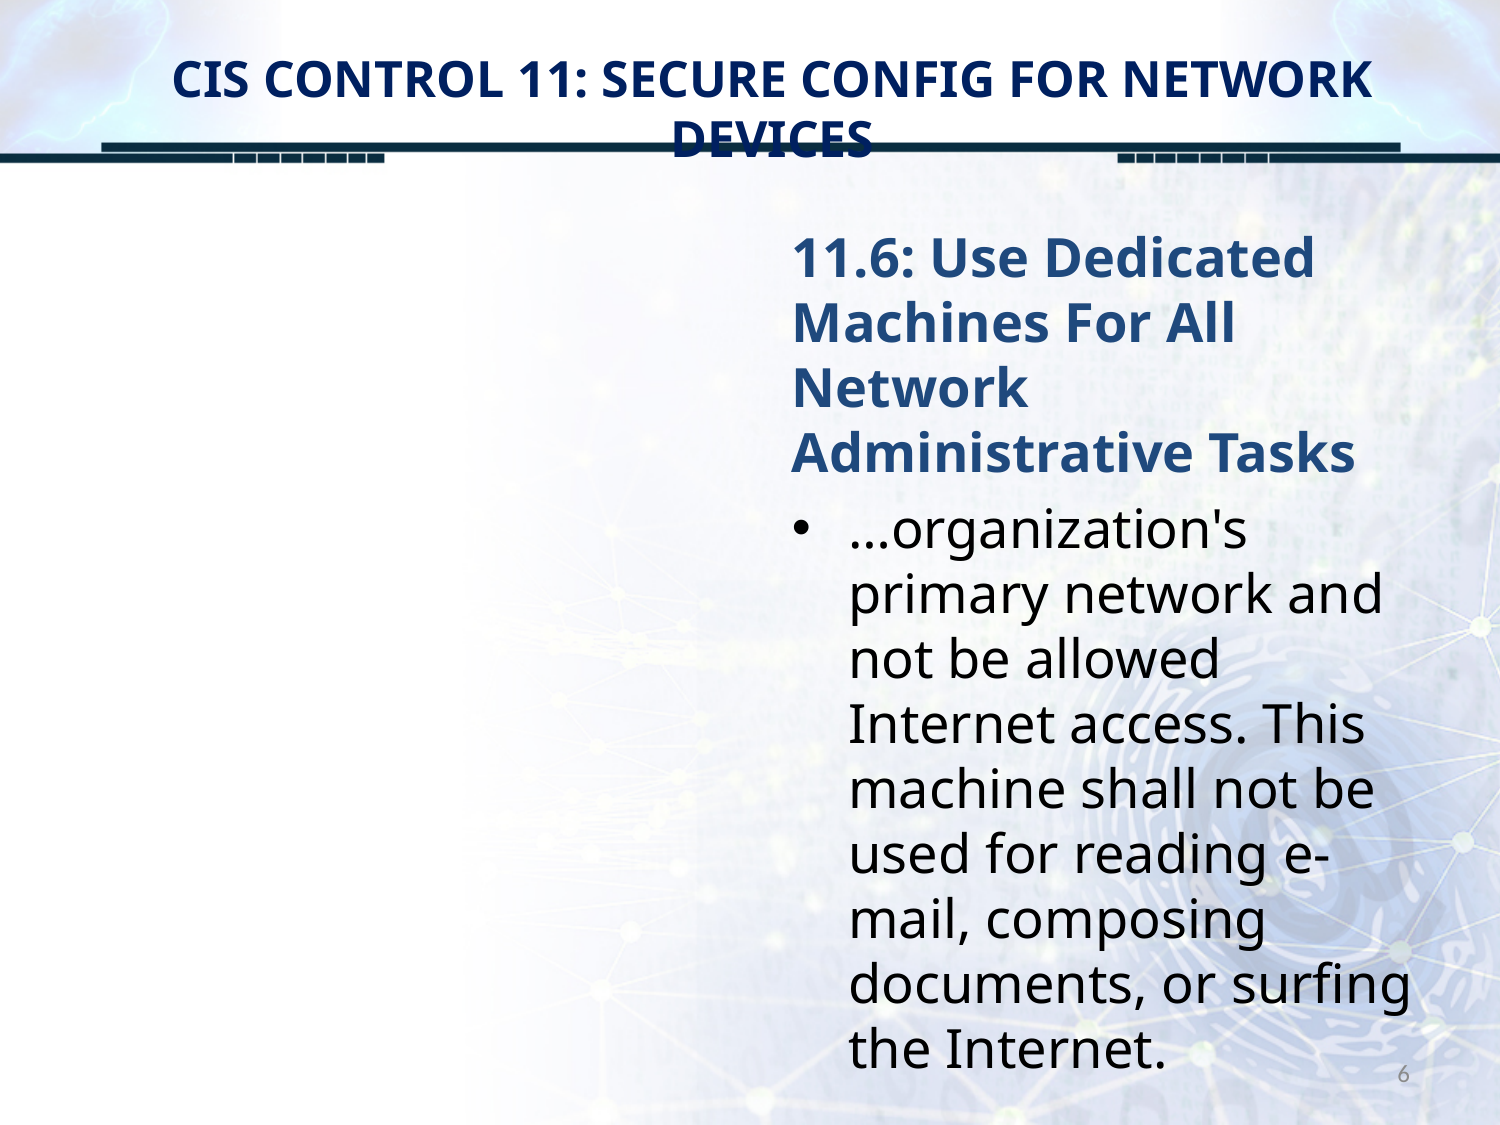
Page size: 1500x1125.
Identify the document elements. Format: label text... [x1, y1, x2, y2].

picture [0, 0, 1500, 1125]
slide_number 6 [1074, 1042, 1425, 1103]
list 11.6: Use Dedicated Machines For All Network Administrative Tasks …organization's primary network and not be allowed Internet access. This machine shall not be used for reading e-mail, composing documents, or surfing the Internet. [776, 216, 1432, 1034]
title CIS CONTROL 11: SECURE CONFIG FOR NETWORK DEVICES [97, 34, 1448, 182]
